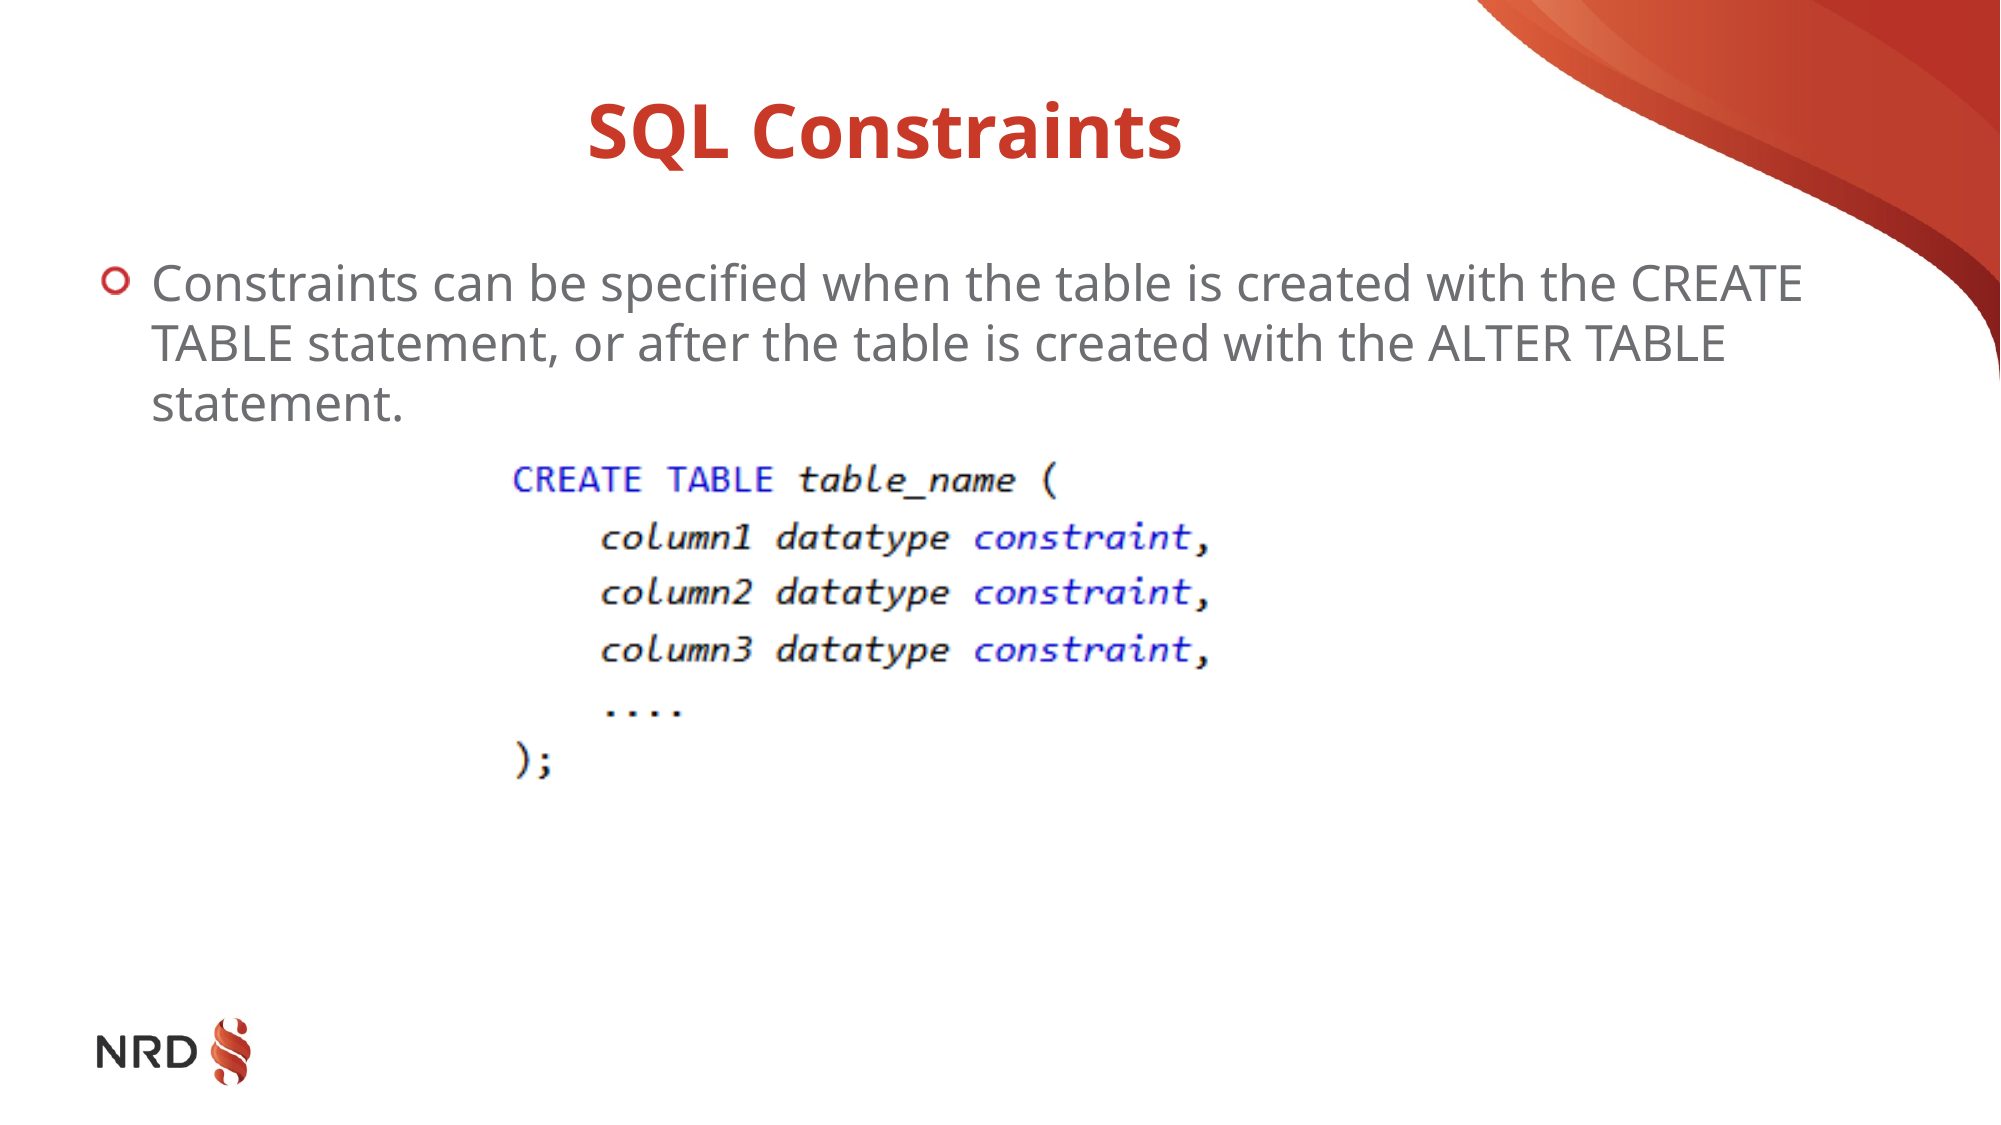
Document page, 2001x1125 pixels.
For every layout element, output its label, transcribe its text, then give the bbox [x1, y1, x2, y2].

title SQL Constraints [23, 37, 1749, 220]
picture [54, 0, 2000, 1118]
picture [101, 266, 130, 295]
subtitle Constraints can be specified when the table is created with the CREATE TABLE statement, or after the table is created with the ALTER TABLE statement. [86, 243, 1900, 427]
